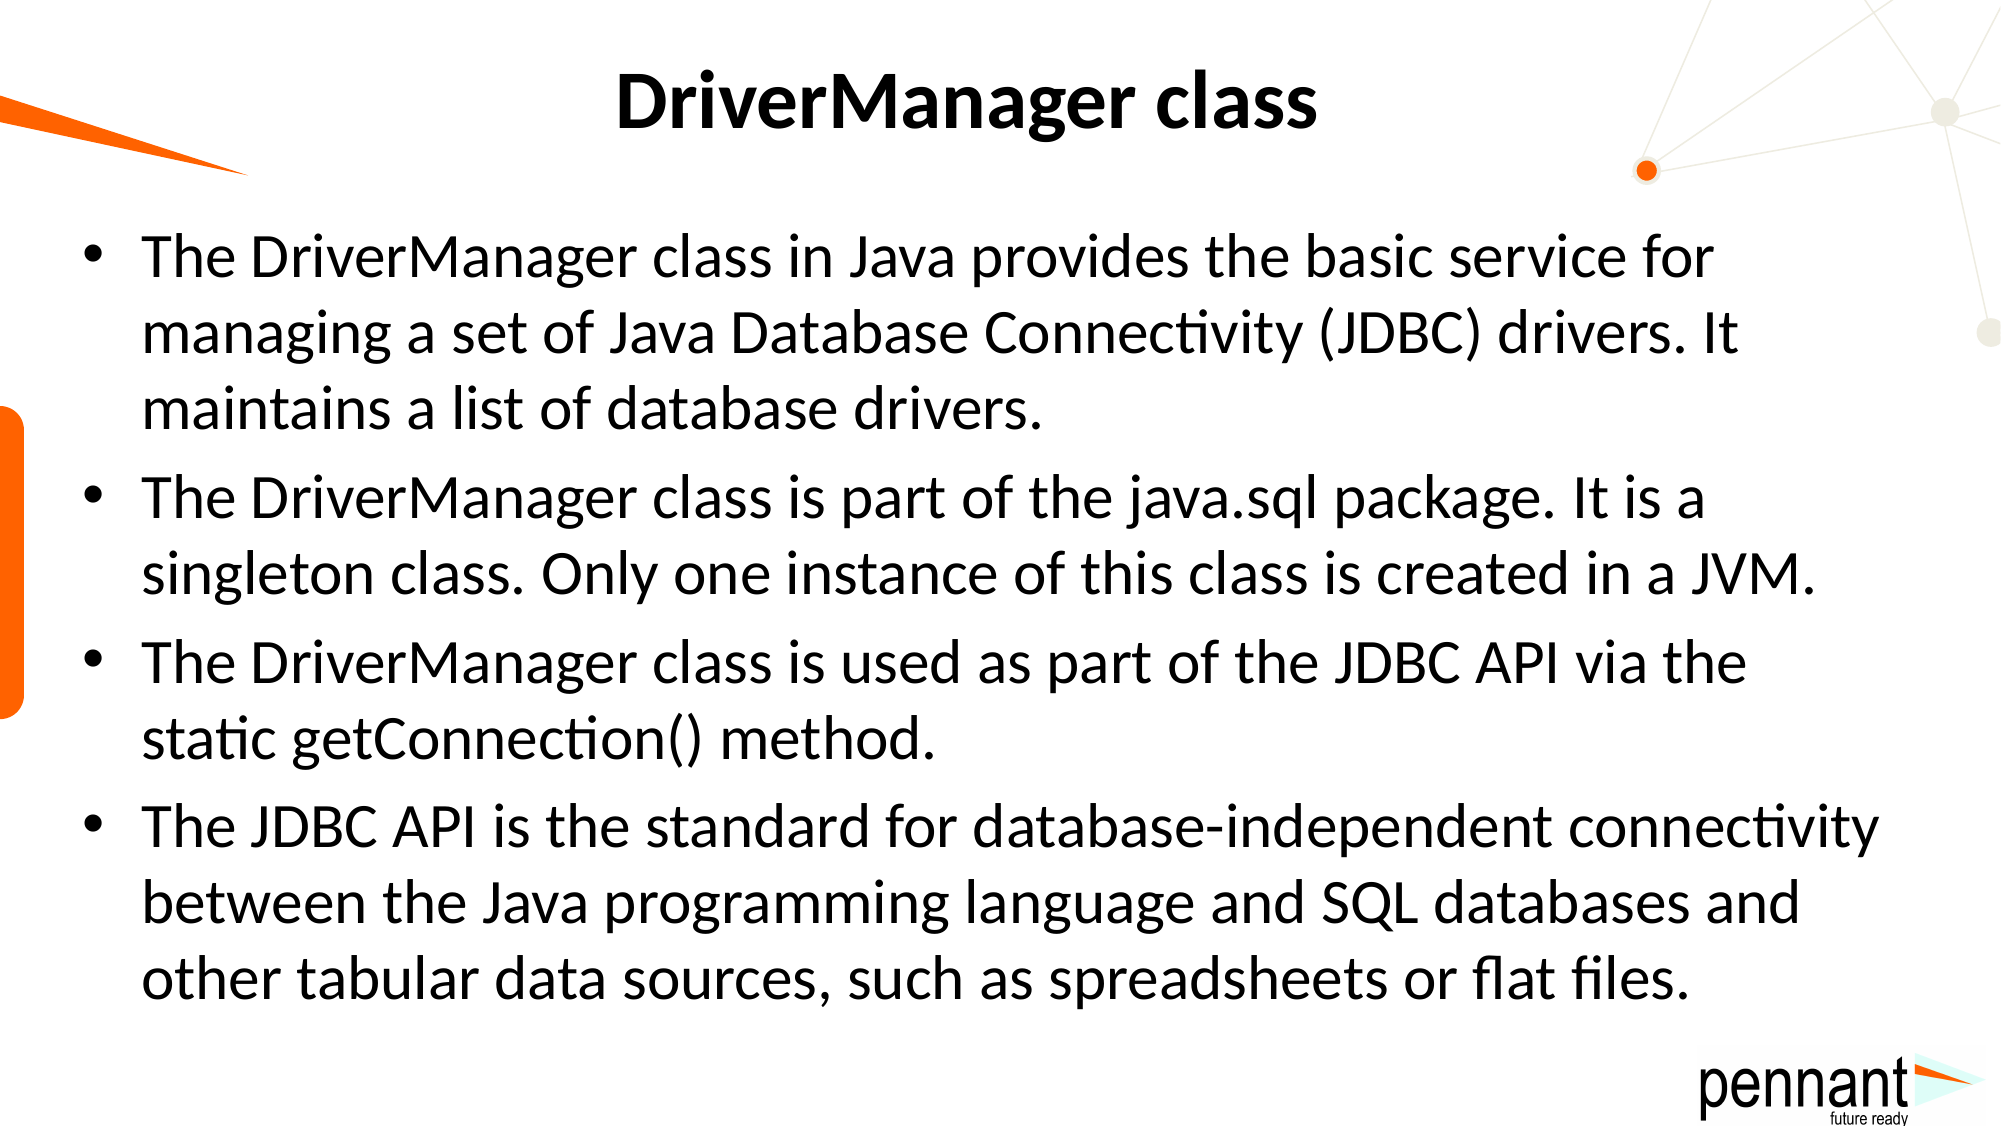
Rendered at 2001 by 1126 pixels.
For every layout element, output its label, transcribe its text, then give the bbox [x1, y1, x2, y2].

list The DriverManager class in Java provides the basic service for managing a set of Java Database Connectivity (JDBC) drivers. It maintains a list of database drivers. The DriverManager class is part of the java.sql package. It is a singleton class. Only one instance of this class is created in a JVM. The DriverManager class is used as part of the JDBC API via the static getConnection() method. The JDBC API is the standard for database-independent connectivity between the Java programming language and SQL databases and other tabular data sources, such as spreadsheets or flat files. [67, 207, 1898, 1036]
title DriverManager class [67, 45, 1868, 146]
picture [1697, 1045, 1986, 1126]
